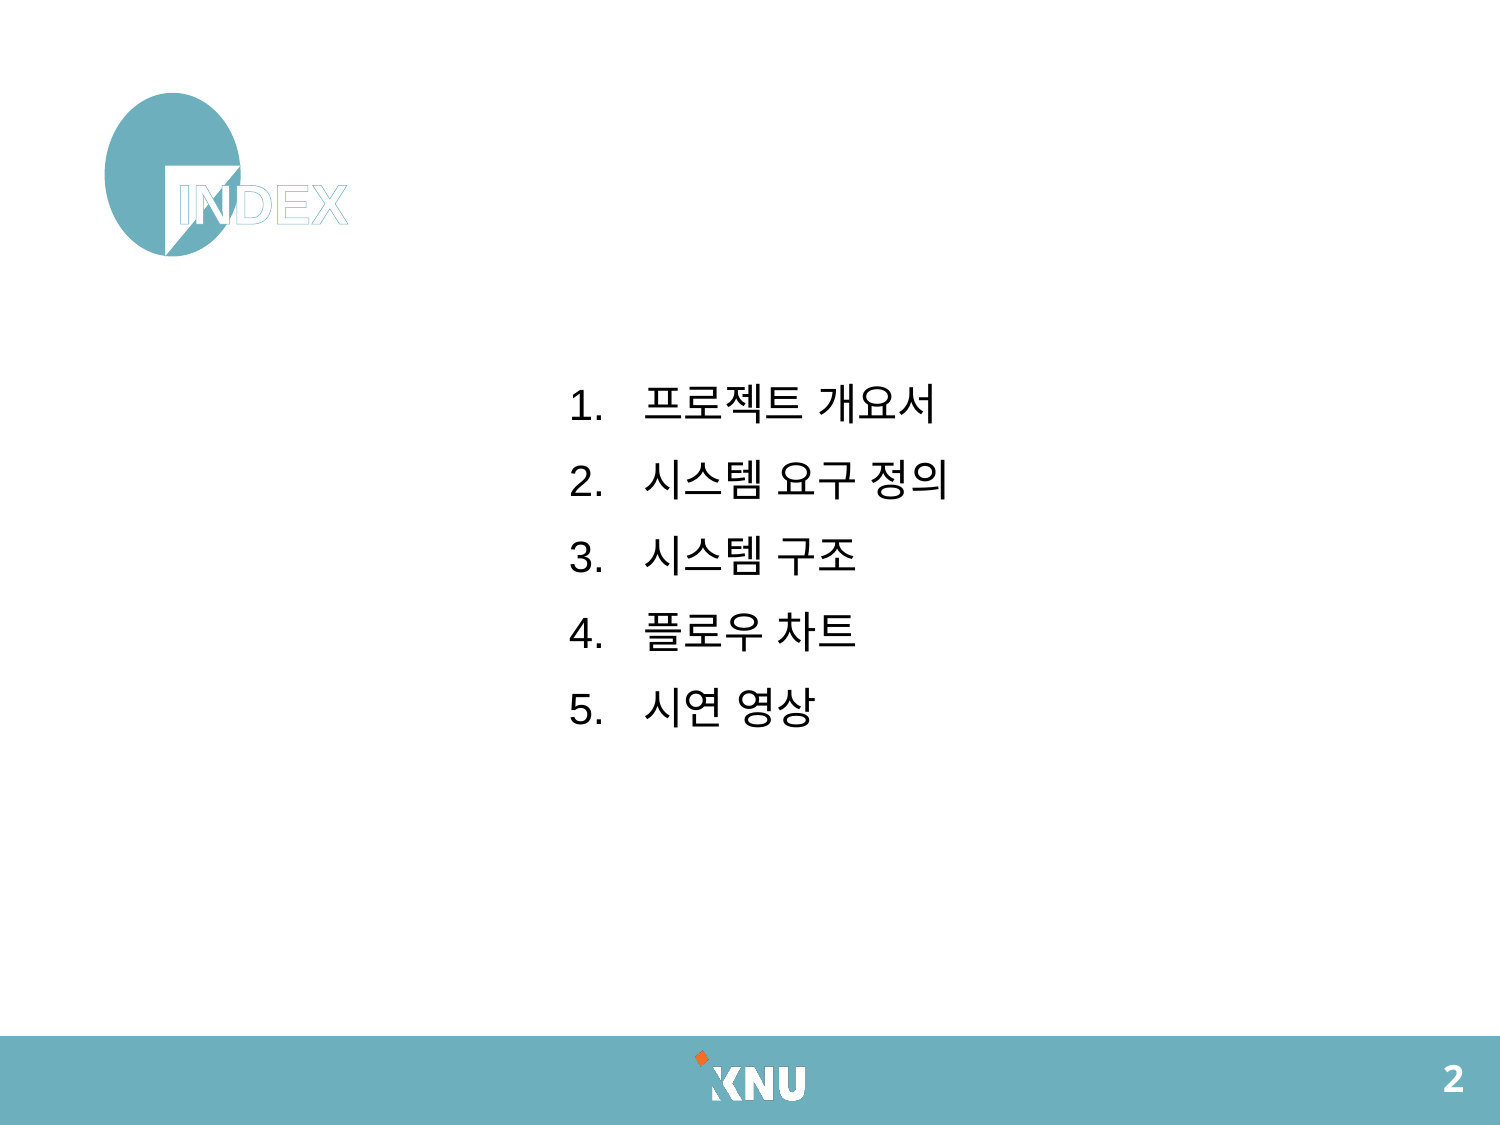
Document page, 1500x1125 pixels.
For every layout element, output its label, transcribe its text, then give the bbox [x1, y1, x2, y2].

slide_number 2 [1141, 1050, 1480, 1111]
picture [695, 1050, 805, 1101]
text_box 프로젝트 개요서 시스템 요구 정의 시스템 구조 플로우 차트 시연 영상 [497, 345, 1003, 741]
